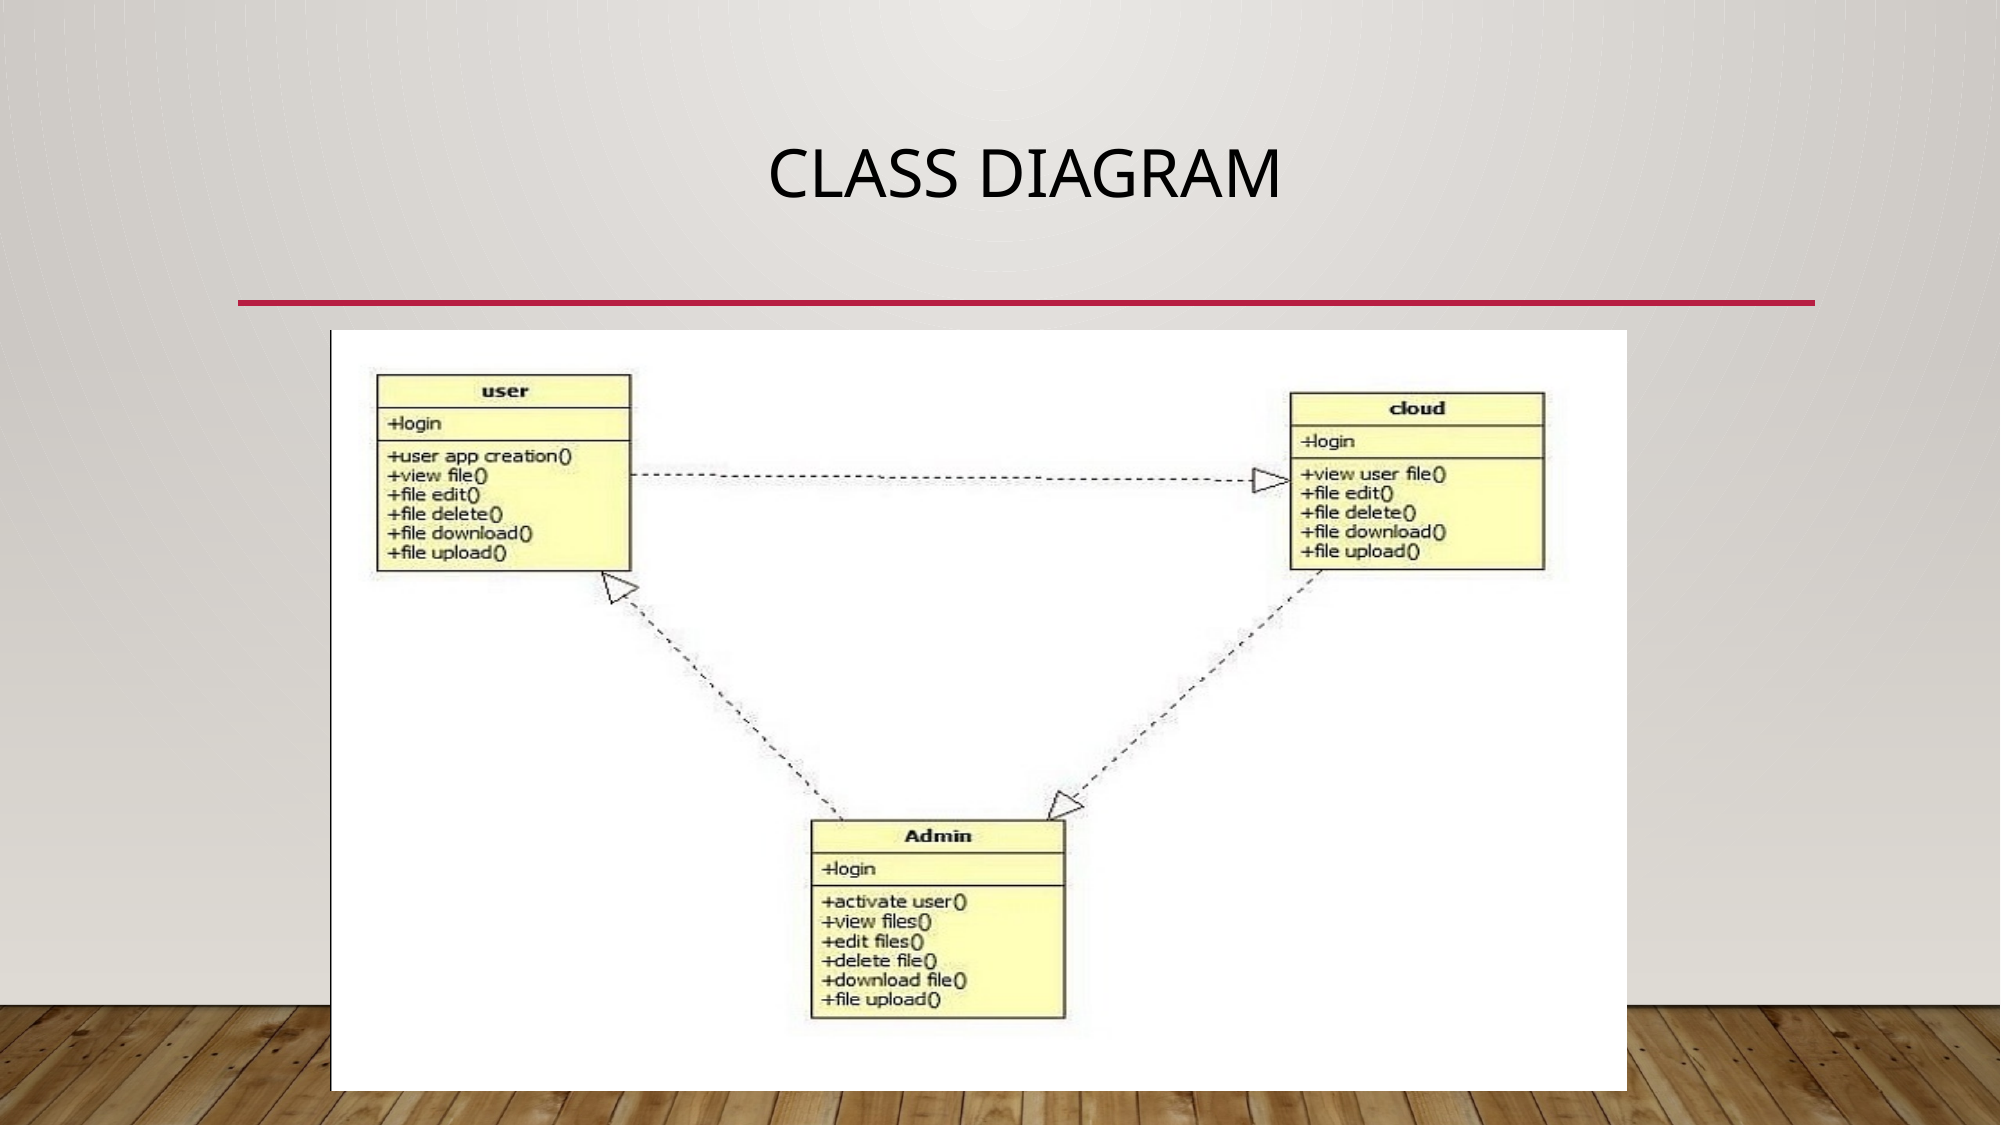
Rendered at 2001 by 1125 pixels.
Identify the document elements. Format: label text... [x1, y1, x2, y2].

title CLASS DIAGRAM [238, 131, 1814, 305]
picture [0, 1005, 2000, 1125]
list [330, 330, 1627, 1091]
